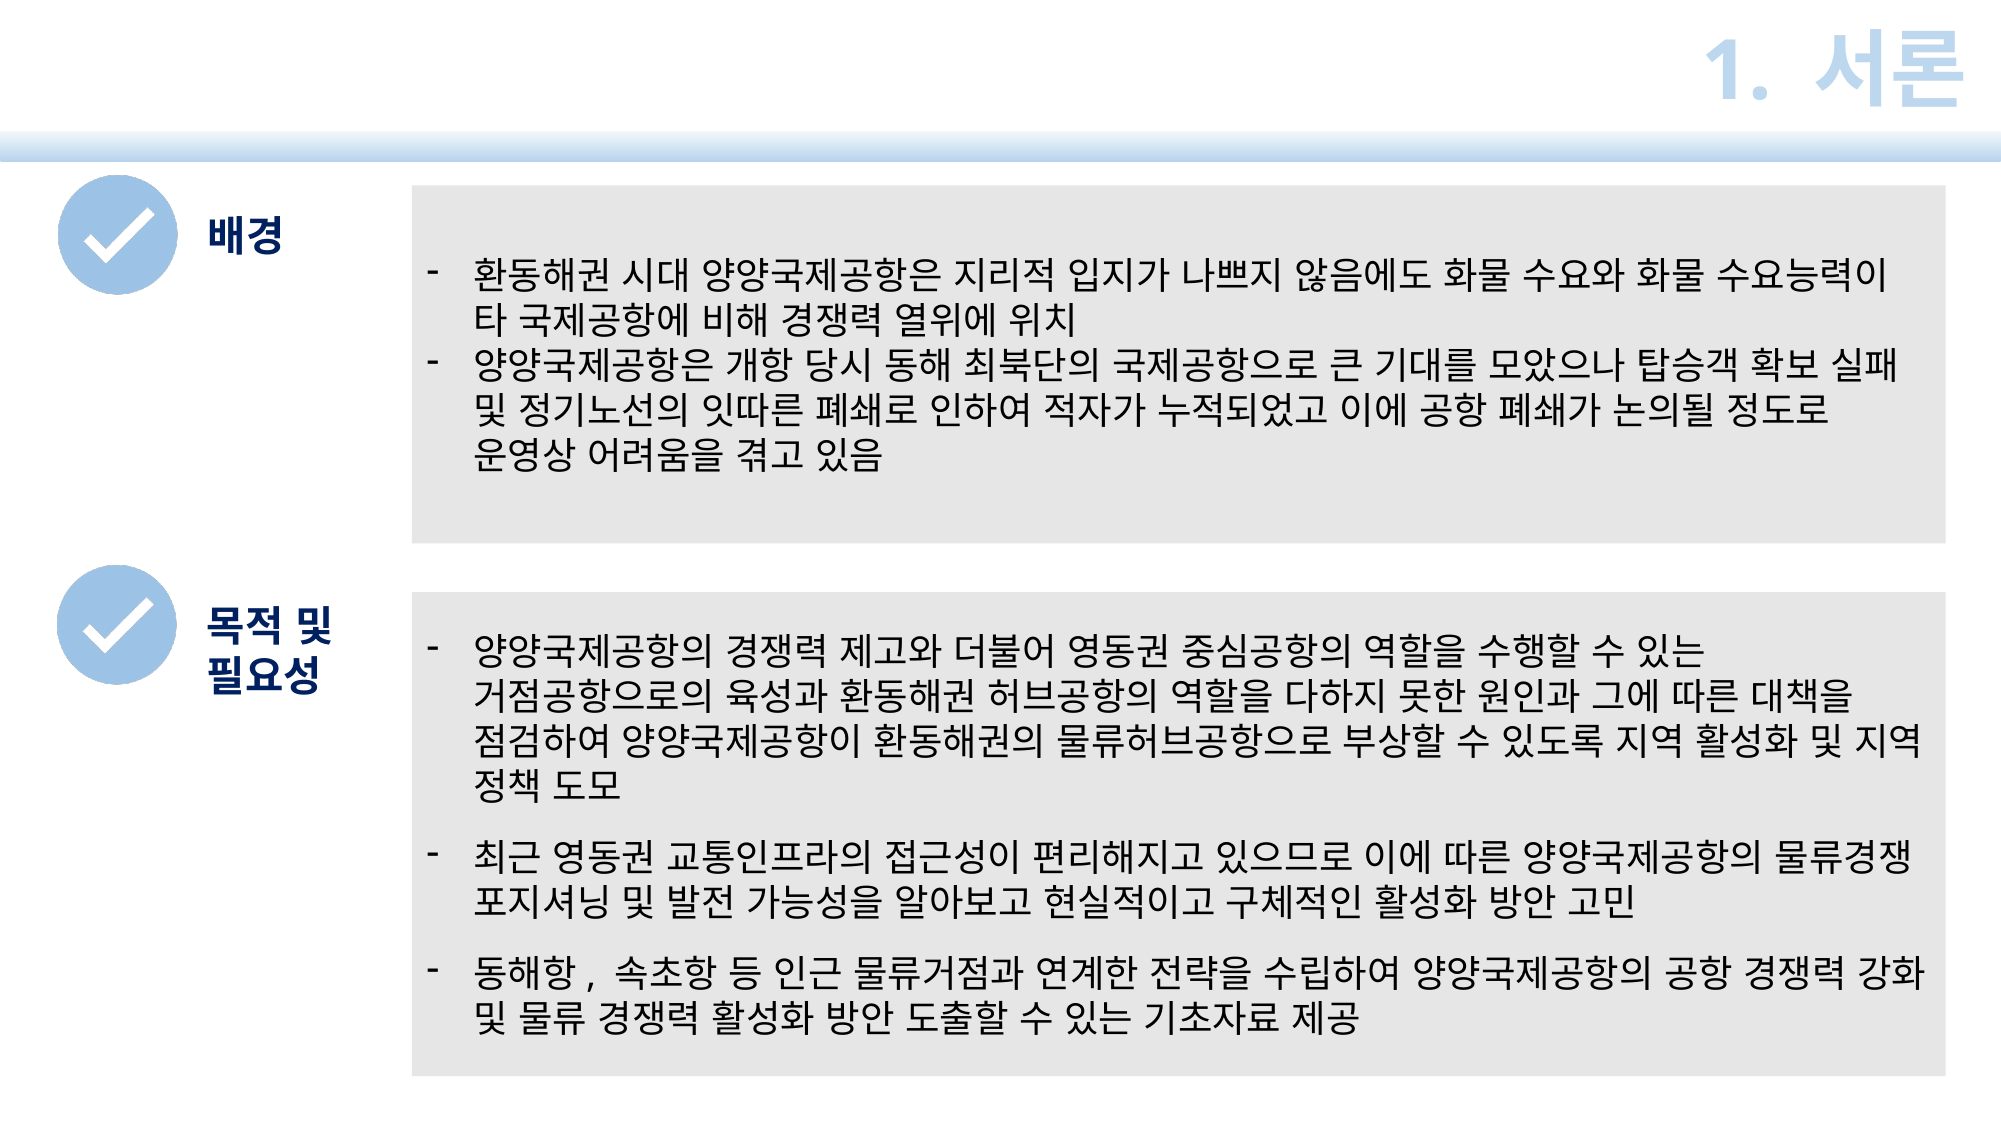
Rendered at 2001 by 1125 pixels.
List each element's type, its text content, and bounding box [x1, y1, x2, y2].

text_box 배경 [193, 202, 325, 267]
text_box [0, 130, 2000, 163]
picture [42, 159, 193, 310]
picture [41, 549, 192, 700]
text_box 목적 및 필요성 [191, 592, 374, 707]
text_box 환동해권 시대 양양국제공항은 지리적 입지가 나쁘지 않음에도 화물 수요와 화물 수요능력이 타 국제공항에 비해 경쟁력 열위에 위치 양양국제공항은 개항 당시 동해 최북단의 국제공항으로 큰 기대를 모았으나 탑승객 확보 실패 및 정기노선의 잇따른 폐쇄로 인하여 적자가 누적되었고 이에 공항 폐쇄가 논의될 정도로 운영상 어려움을 겪고 있음 [411, 184, 1947, 544]
text_box 1. 서론 [463, 8, 1982, 124]
text_box 양양국제공항의 경쟁력 제고와 더불어 영동권 중심공항의 역할을 수행할 수 있는 거점공항으로의 육성과 환동해권 허브공항의 역할을 다하지 못한 원인과 그에 따른 대책을 점검하여 양양국제공항이 환동해권의 물류허브공항으로 부상할 수 있도록 지역 활성화 및 지역 정책 도모 최근 영동권 교통인프라의 접근성이 편리해지고 있으므로 이에 따른 양양국제공항의 물류경쟁 포지셔닝 및 발전 가능성을 알아보고 현실적이고 구체적인 활성화 방안 고민 동해항, 속초항 등 인근 물류거점과 연계한 전략을 수립하여 양양국제공항의 공항 경쟁력 강화 및 물류 경쟁력 활성화 방안 도출할 수 있는 기초자료 제공 [411, 591, 1947, 1077]
